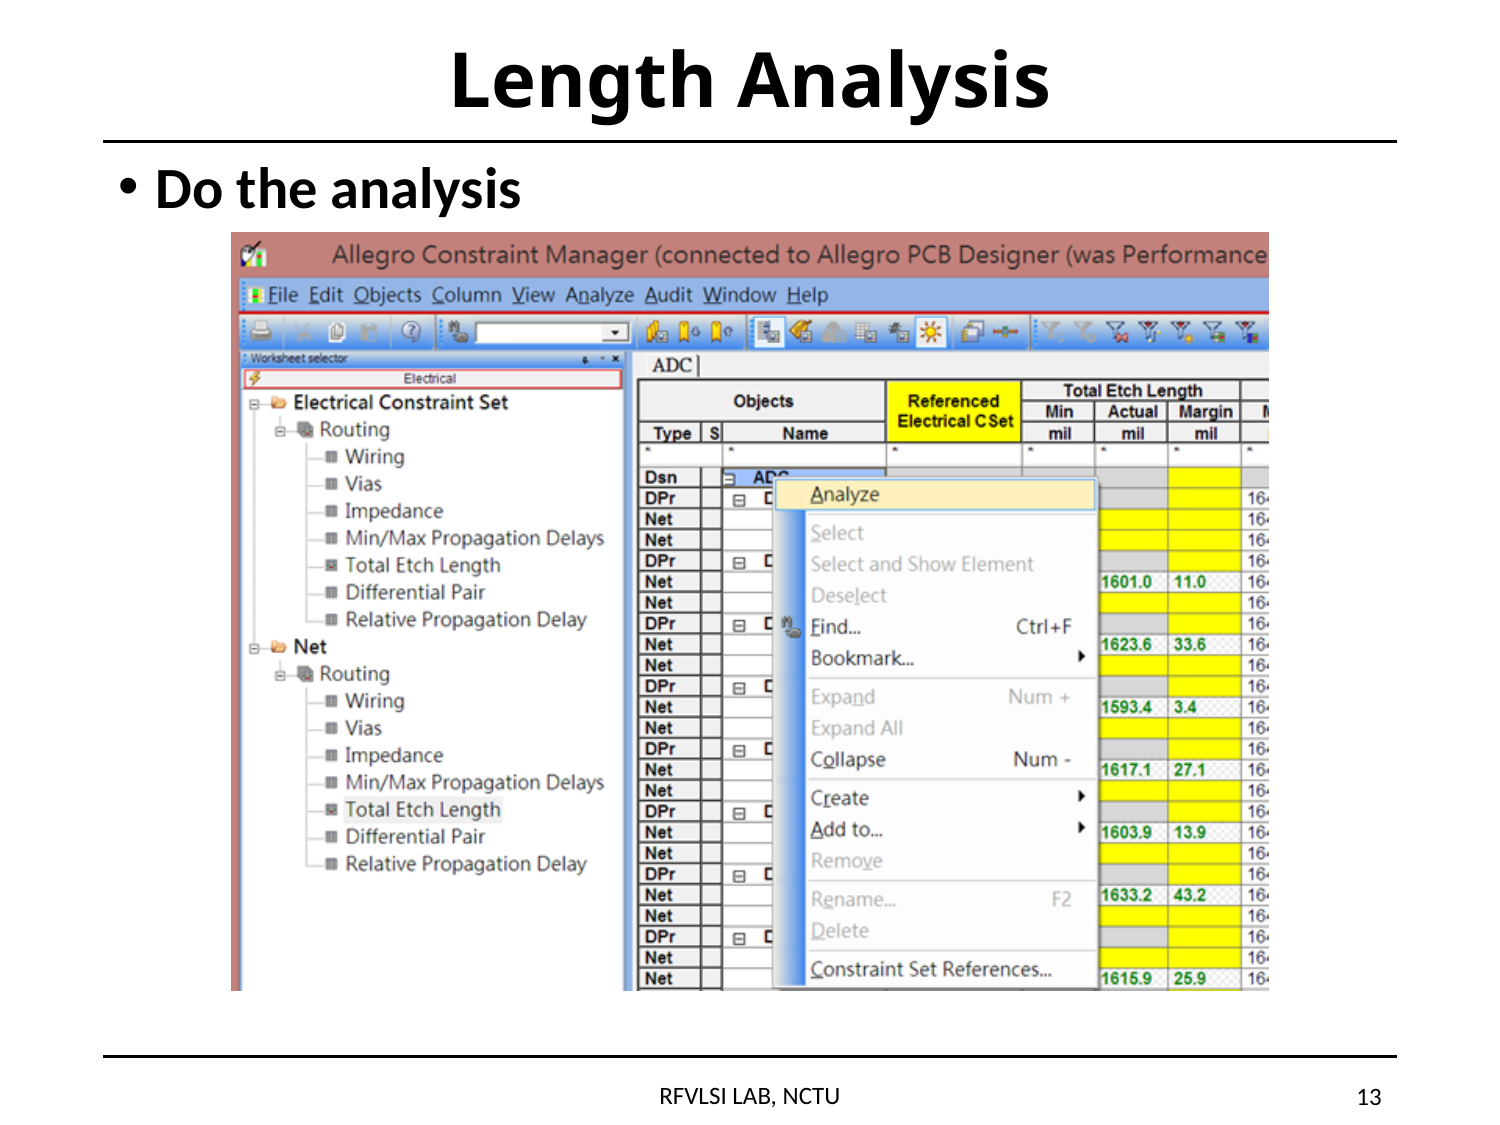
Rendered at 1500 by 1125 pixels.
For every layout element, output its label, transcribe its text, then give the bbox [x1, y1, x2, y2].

text_box Do the analysis [103, 150, 1397, 1048]
slide_number 13 [1059, 1065, 1397, 1125]
picture [231, 232, 1269, 991]
footer RFVLSI LAB, NCTU [533, 1063, 967, 1125]
title Length Analysis [103, 34, 1397, 133]
